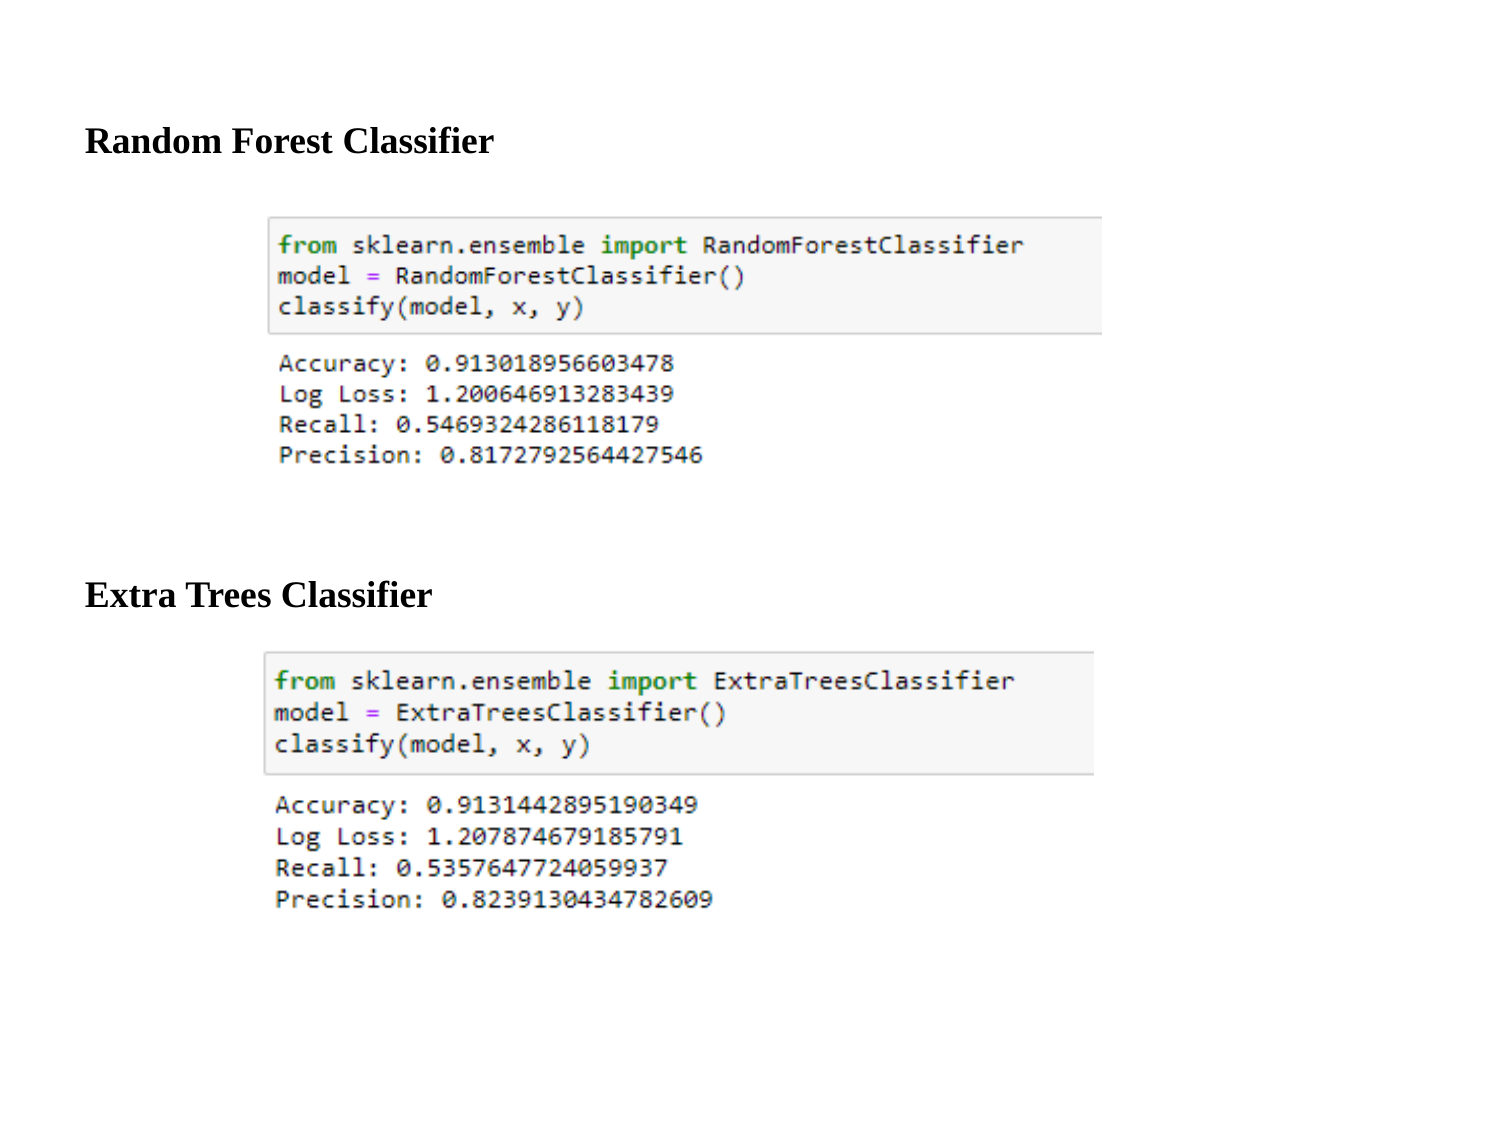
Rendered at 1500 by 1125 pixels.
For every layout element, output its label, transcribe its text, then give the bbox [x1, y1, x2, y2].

picture [262, 633, 1094, 965]
text_box Extra Trees Classifier [70, 562, 455, 623]
text_box Random Forest Classifier [70, 109, 1430, 169]
picture [262, 213, 1102, 492]
